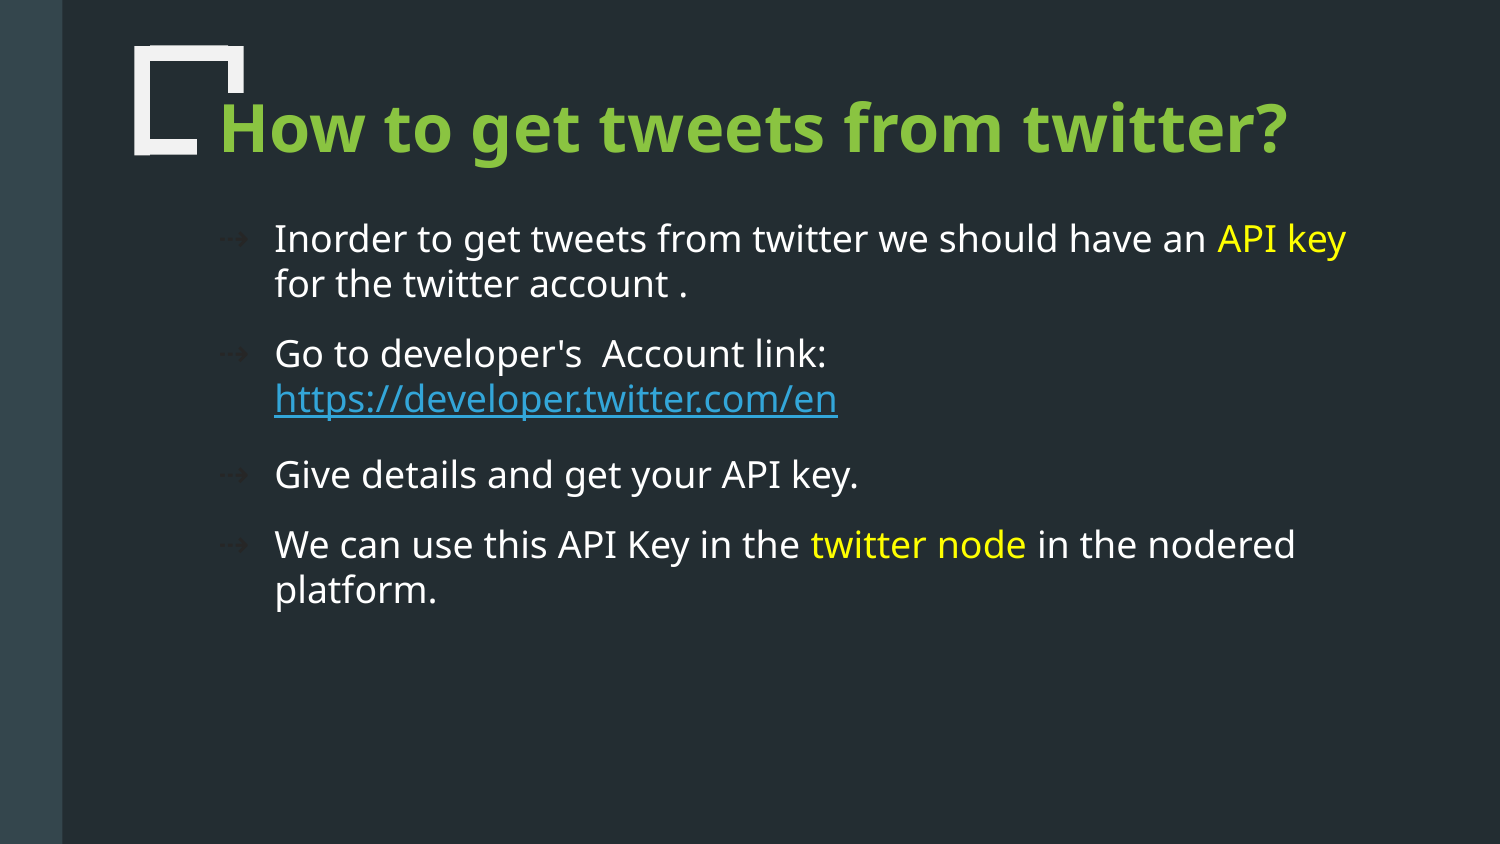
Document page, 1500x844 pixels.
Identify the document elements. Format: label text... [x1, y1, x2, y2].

list Inorder to get tweets from twitter we should have an API key for the twitter account . Go to developer's Account link: https://developer.twitter.com/en Give details and get your API key. We can use this API Key in the twitter node in the nodered platform. [203, 199, 1375, 717]
title How to get tweets from twitter? [203, 78, 1375, 172]
